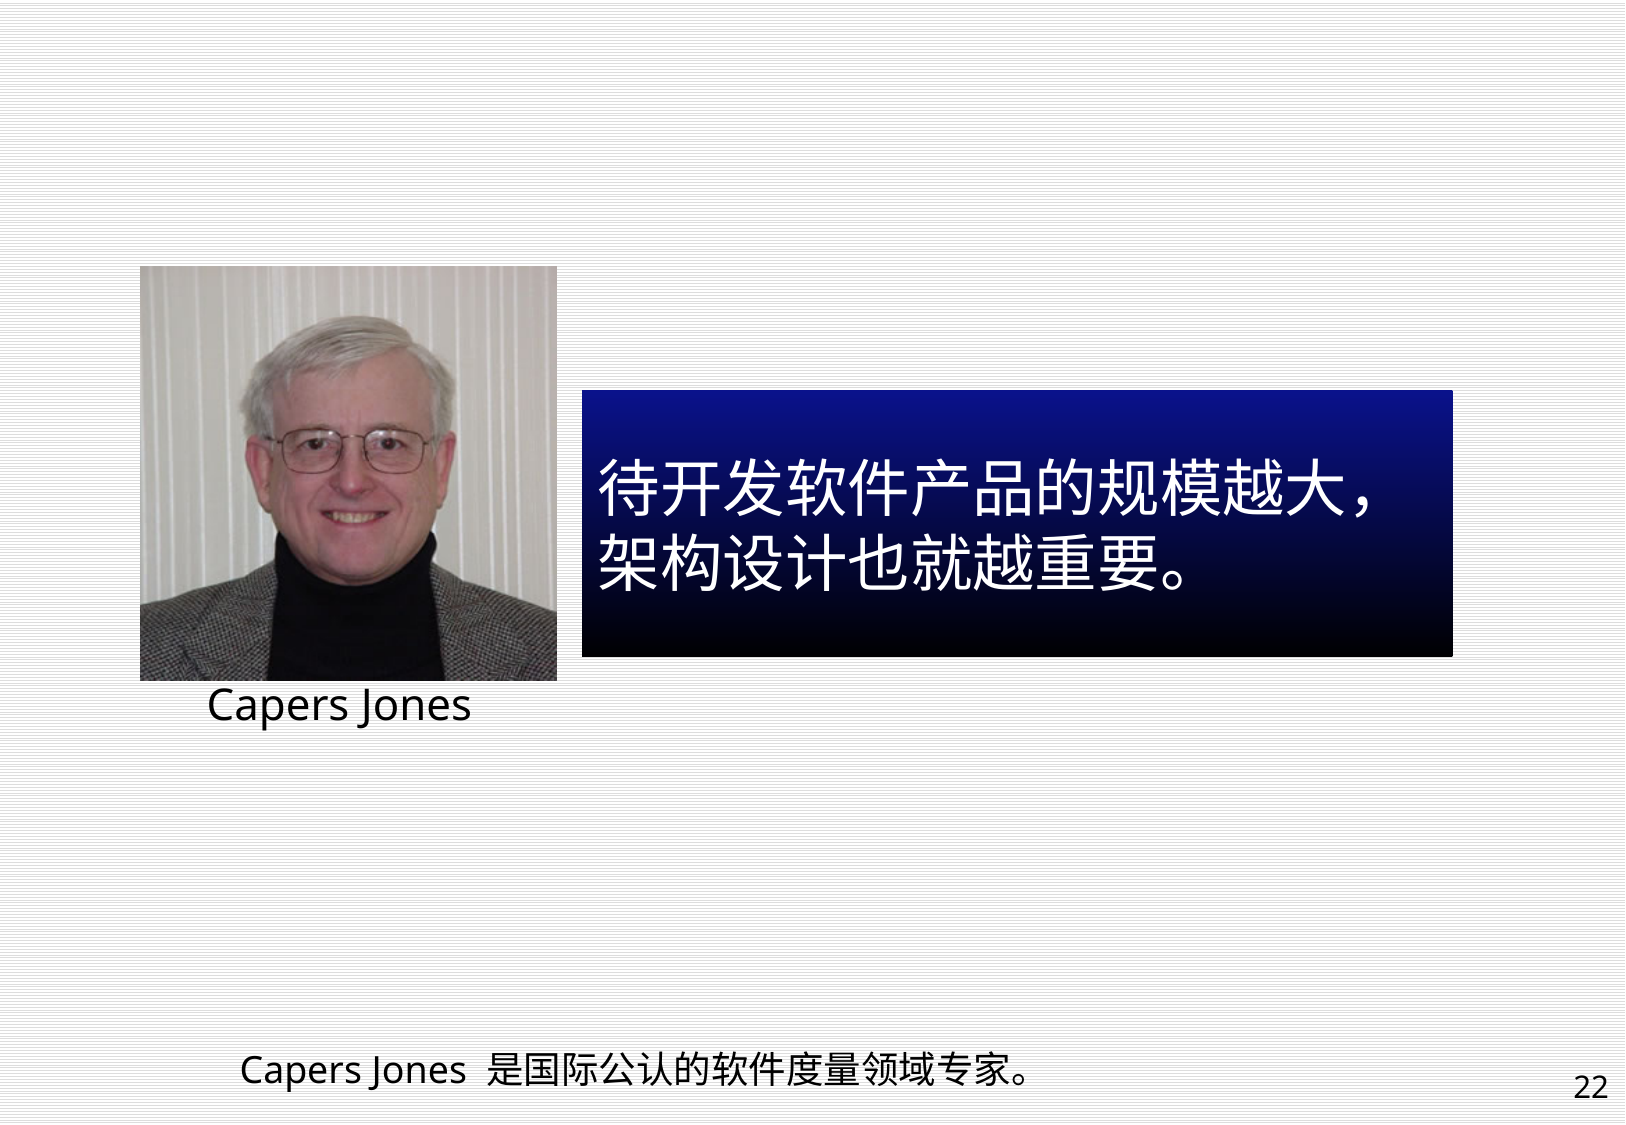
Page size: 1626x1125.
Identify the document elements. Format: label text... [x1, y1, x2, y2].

slide_number 22 [1522, 1058, 1625, 1119]
title 待开发软件产品的规模越大，架构设计也就越重要。 [581, 390, 1453, 658]
text_box Capers Jones [190, 688, 489, 737]
picture [139, 266, 557, 681]
text_box Capers Jones 是国际公认的软件度量领域专家。 [223, 1038, 1453, 1100]
